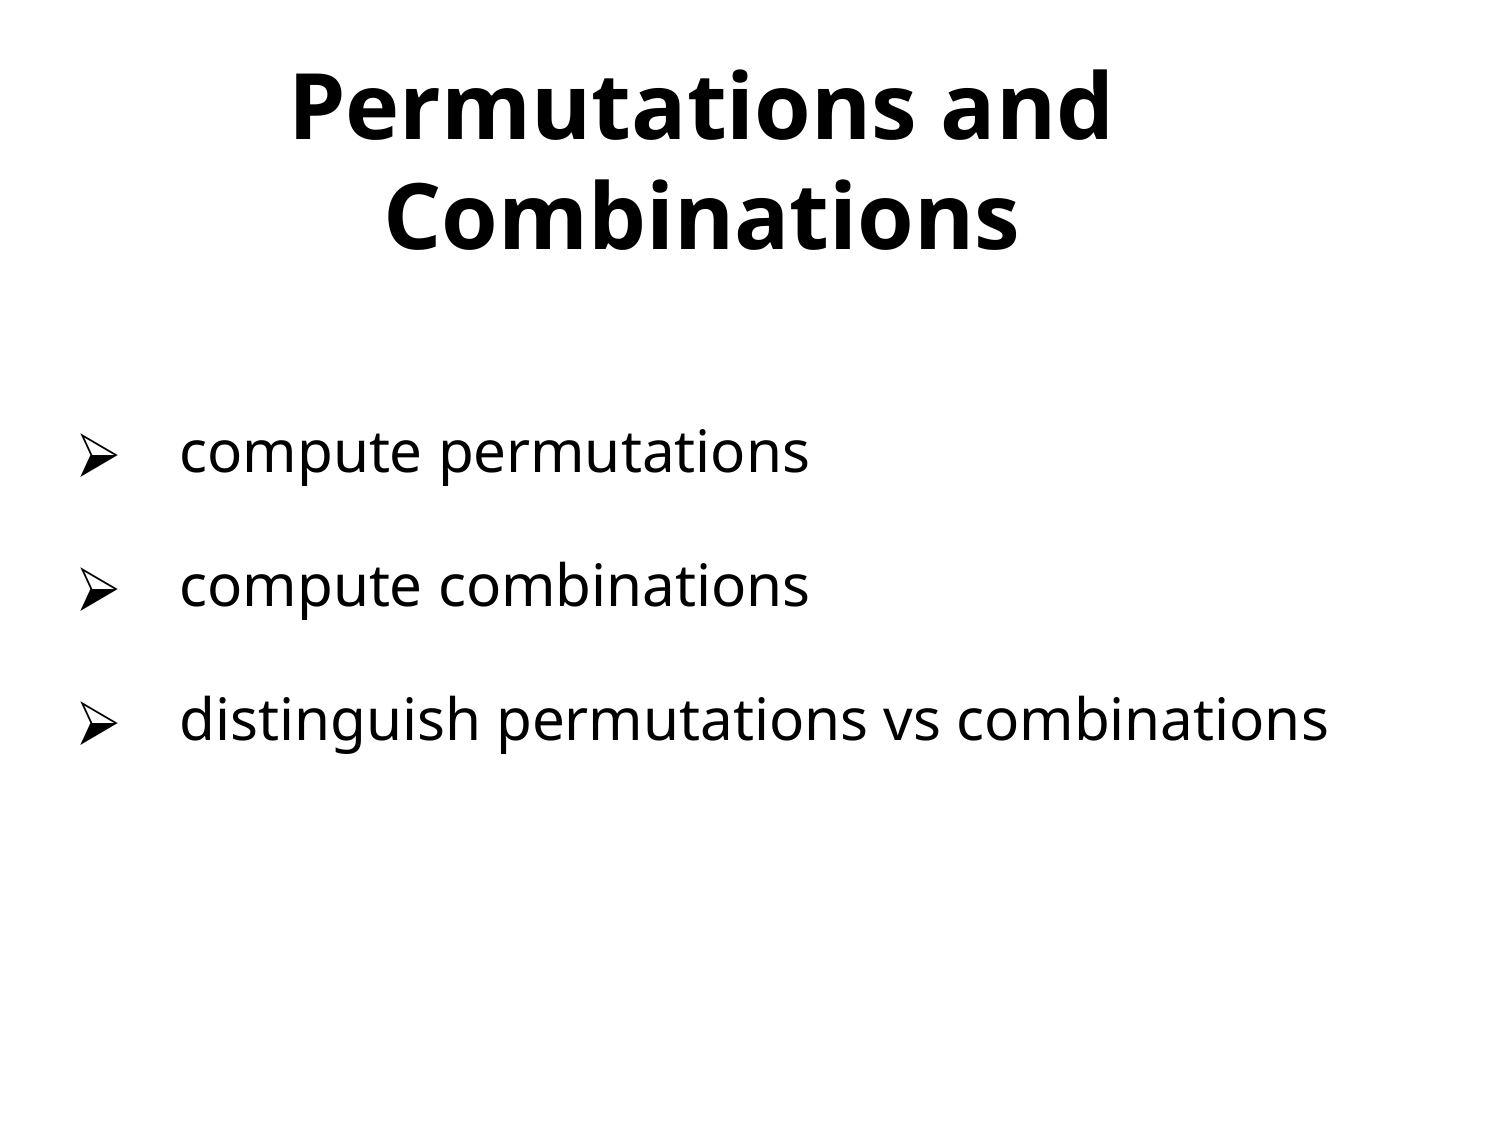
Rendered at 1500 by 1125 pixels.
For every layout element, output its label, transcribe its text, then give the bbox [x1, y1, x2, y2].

title Permutations and Combinations [62, 37, 1341, 278]
list compute permutations compute combinations distinguish permutations vs combinations [62, 350, 1450, 1025]
